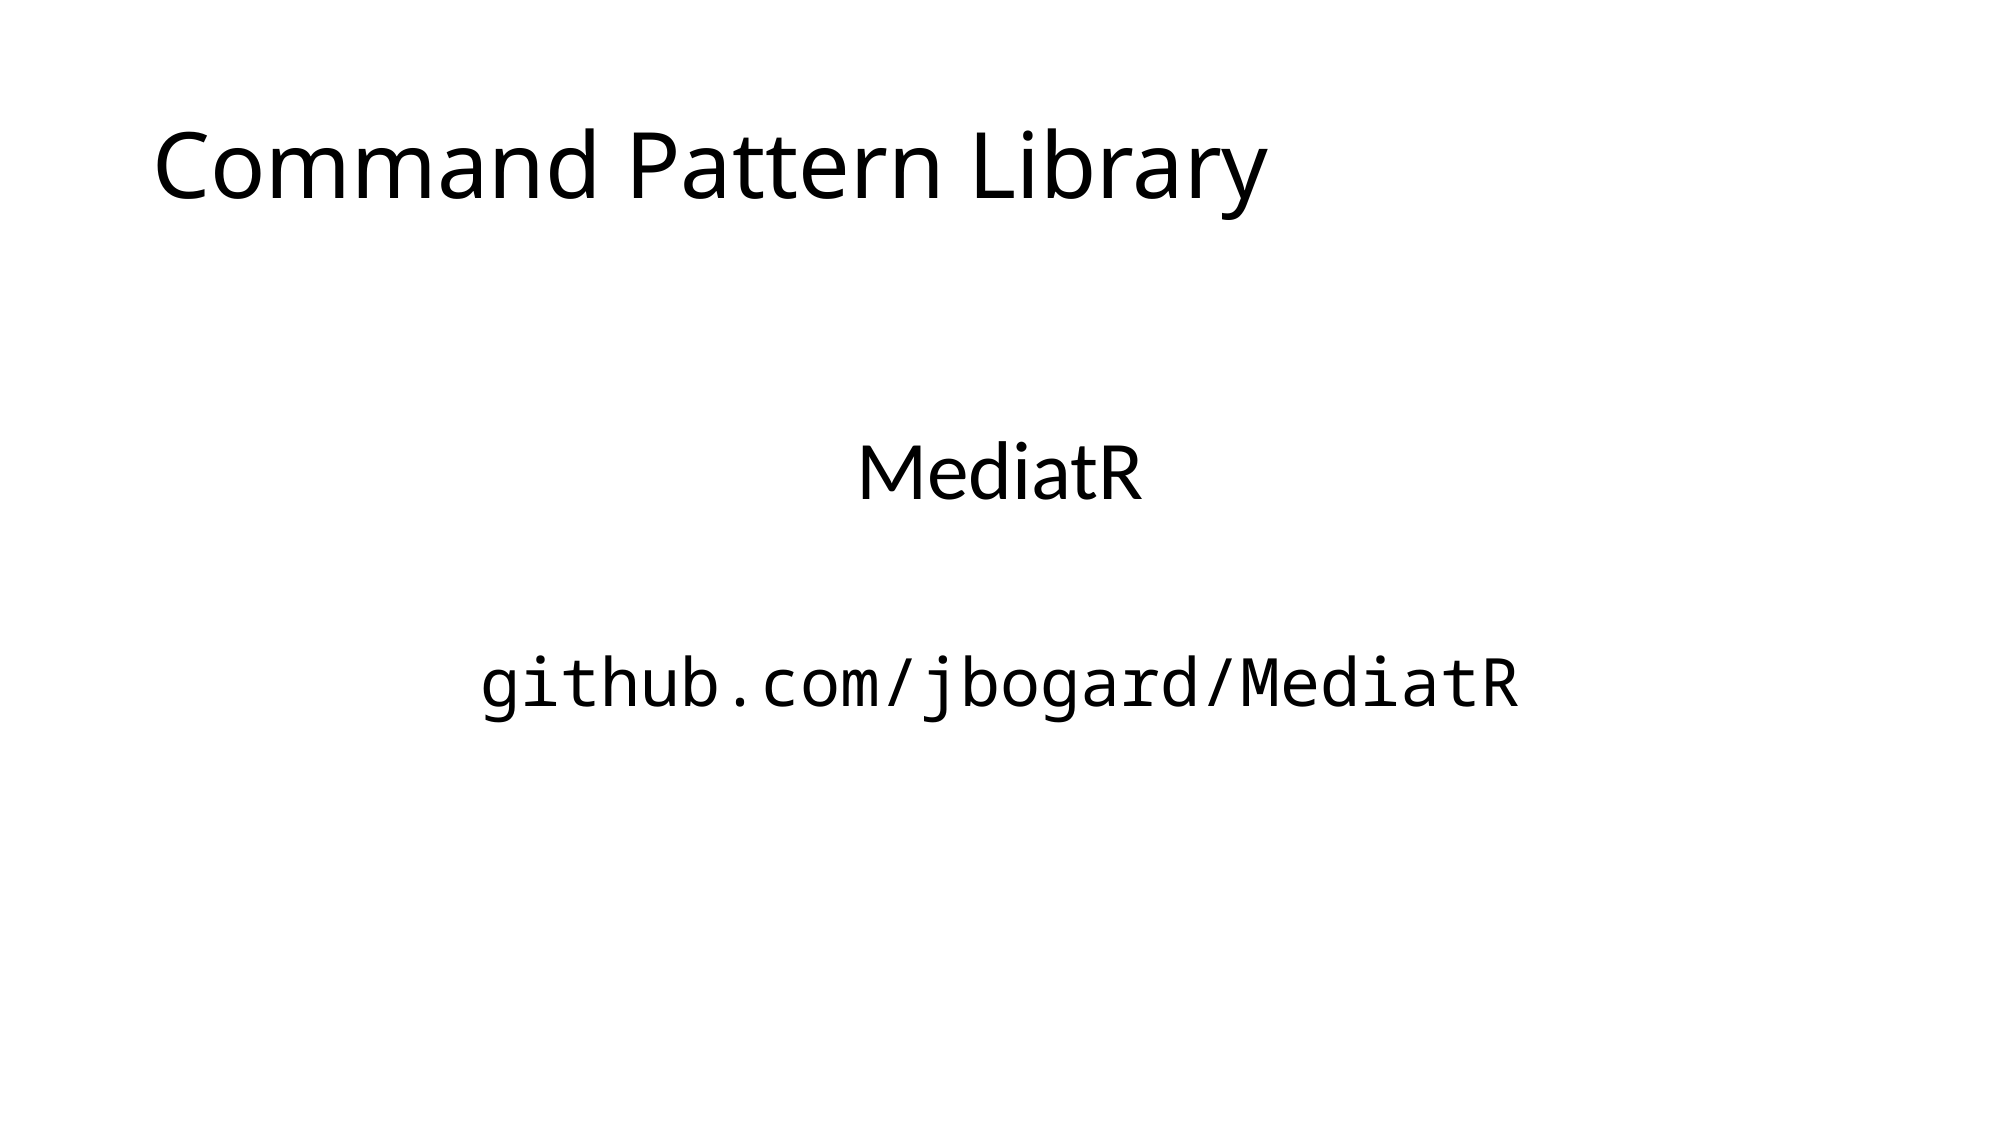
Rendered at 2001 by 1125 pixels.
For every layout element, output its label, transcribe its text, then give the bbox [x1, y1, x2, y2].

title Command Pattern Library [137, 59, 1863, 278]
list MediatR github.com/jbogard/MediatR [137, 299, 1863, 1014]
